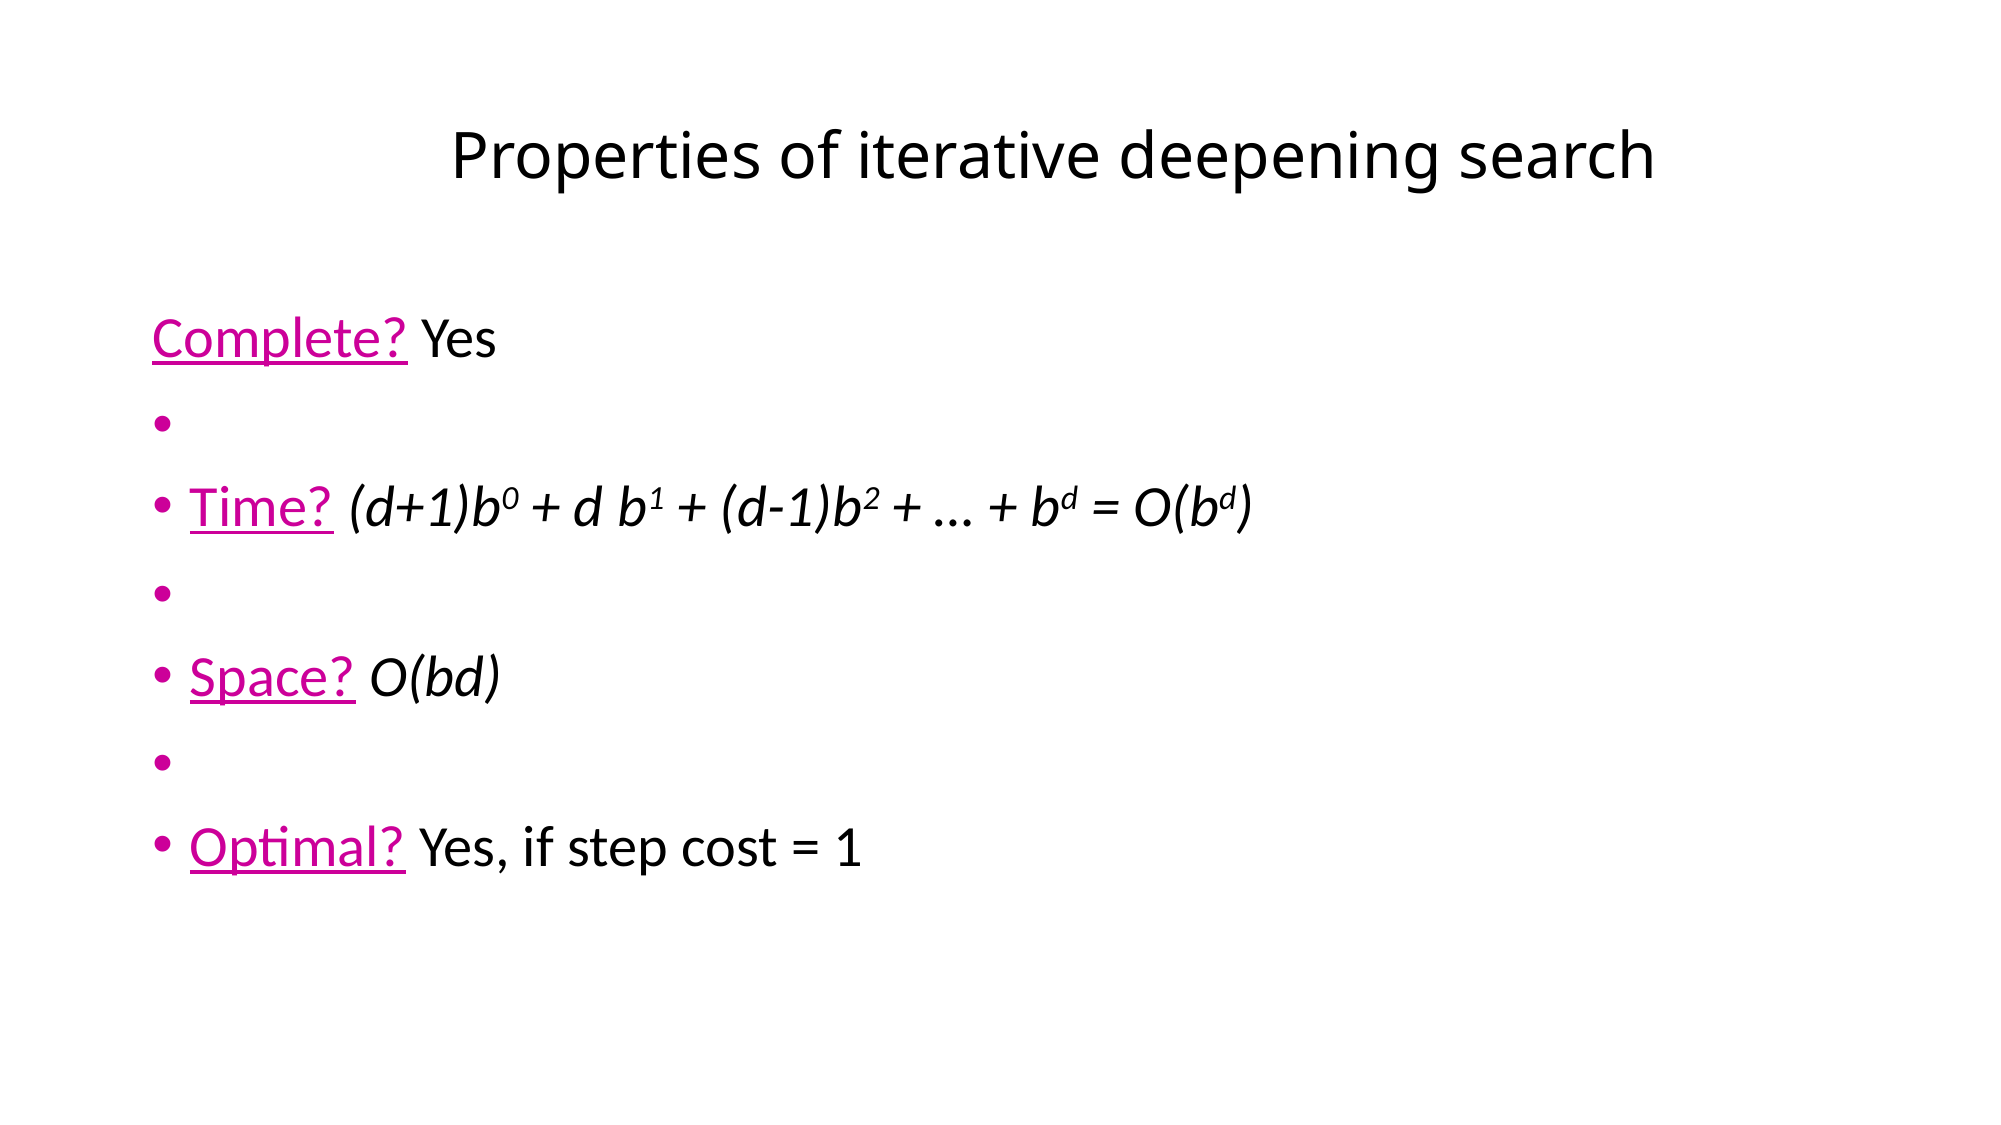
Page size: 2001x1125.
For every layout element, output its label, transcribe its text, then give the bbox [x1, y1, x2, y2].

title Properties of iterative deepening search [435, 87, 1747, 228]
list Complete? Yes Time? (d+1)b0 + d b1 + (d-1)b2 + … + bd = O(bd) Space? O(bd) Optimal? Yes, if step cost = 1 [137, 299, 1863, 1014]
